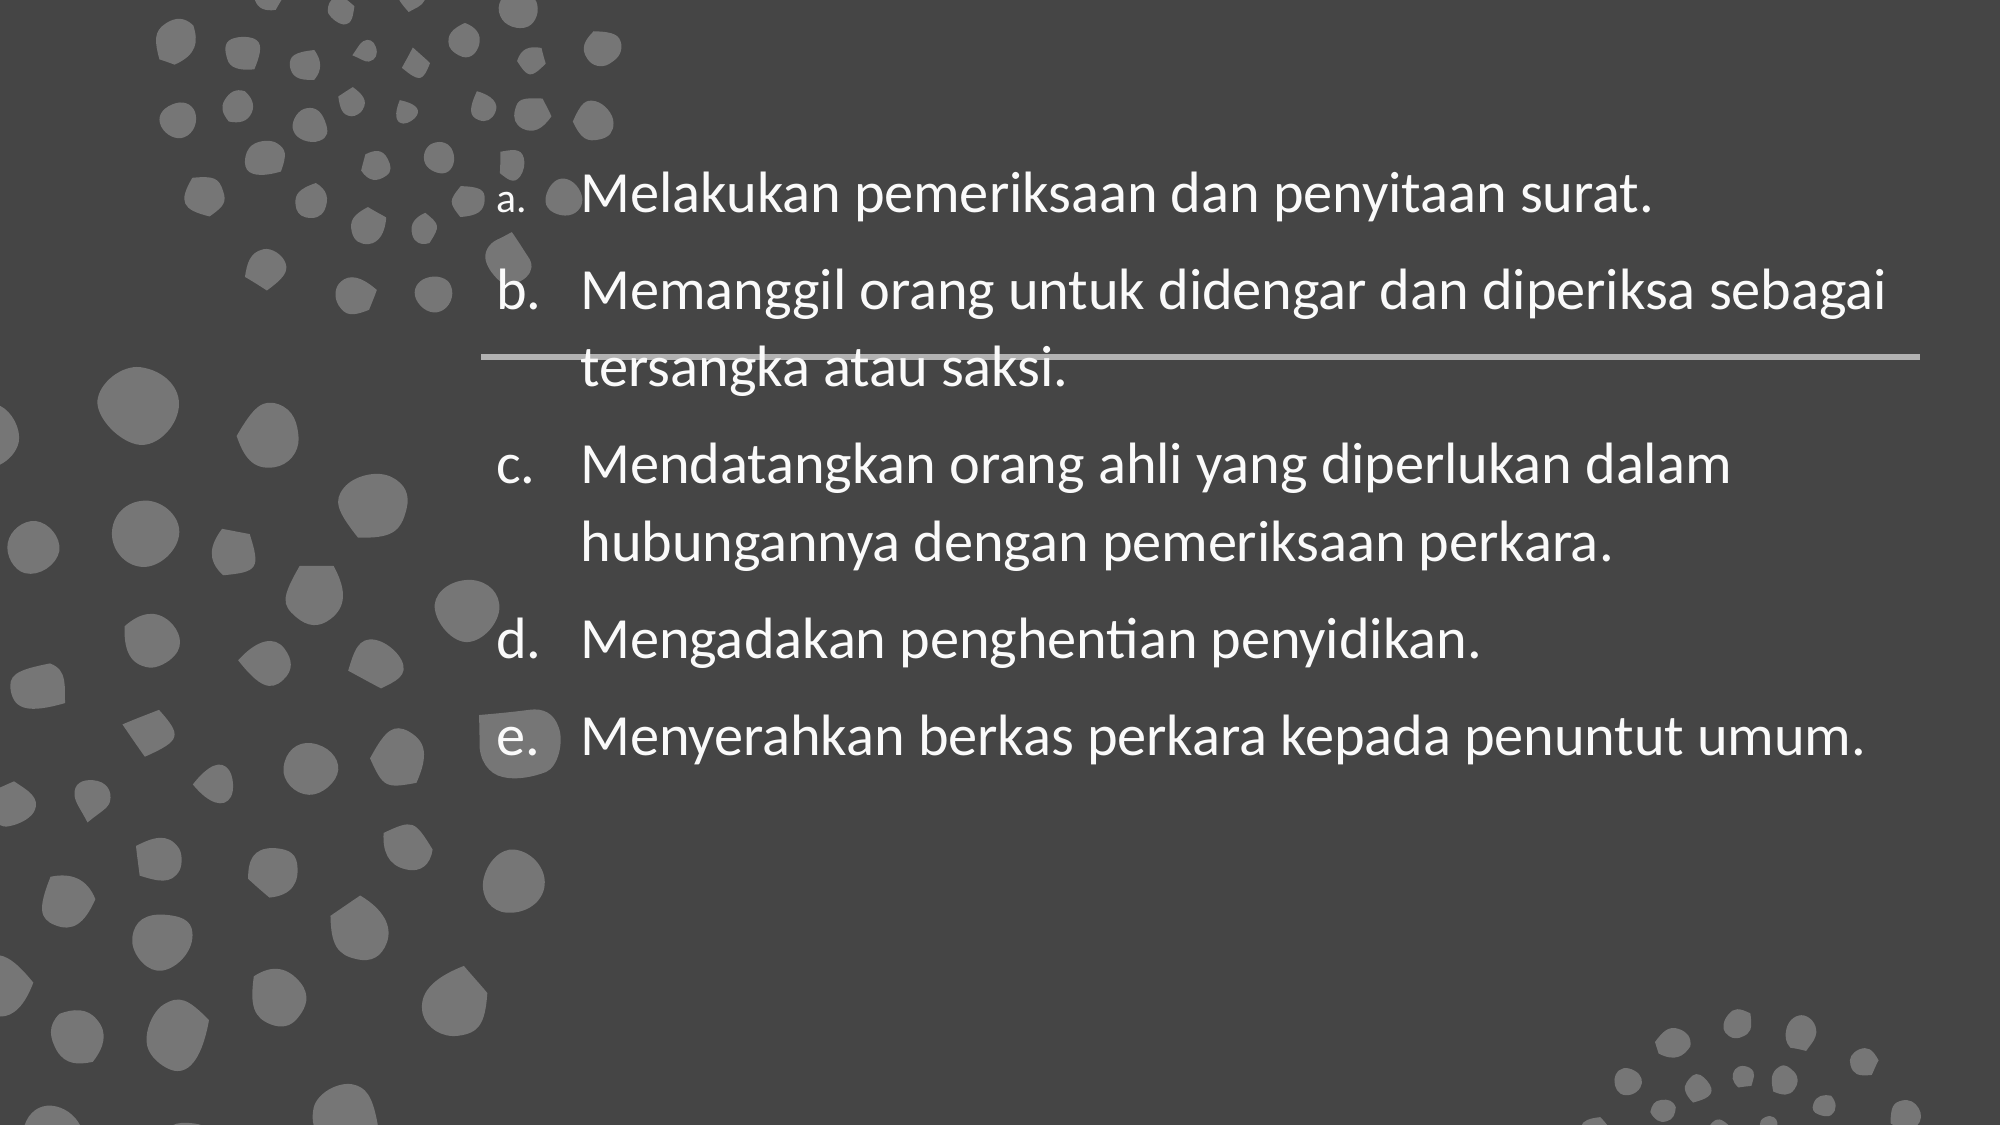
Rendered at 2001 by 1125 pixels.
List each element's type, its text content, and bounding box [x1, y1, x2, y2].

list Melakukan pemeriksaan dan penyitaan surat. Memanggil orang untuk didengar dan diperiksa sebagai tersangka atau saksi. Mendatangkan orang ahli yang diperlukan dalam hubungannya dengan pemeriksaan perkara. Mengadakan penghentian penyidikan. Menyerahkan berkas perkara kepada penuntut umum. [481, 138, 1920, 999]
